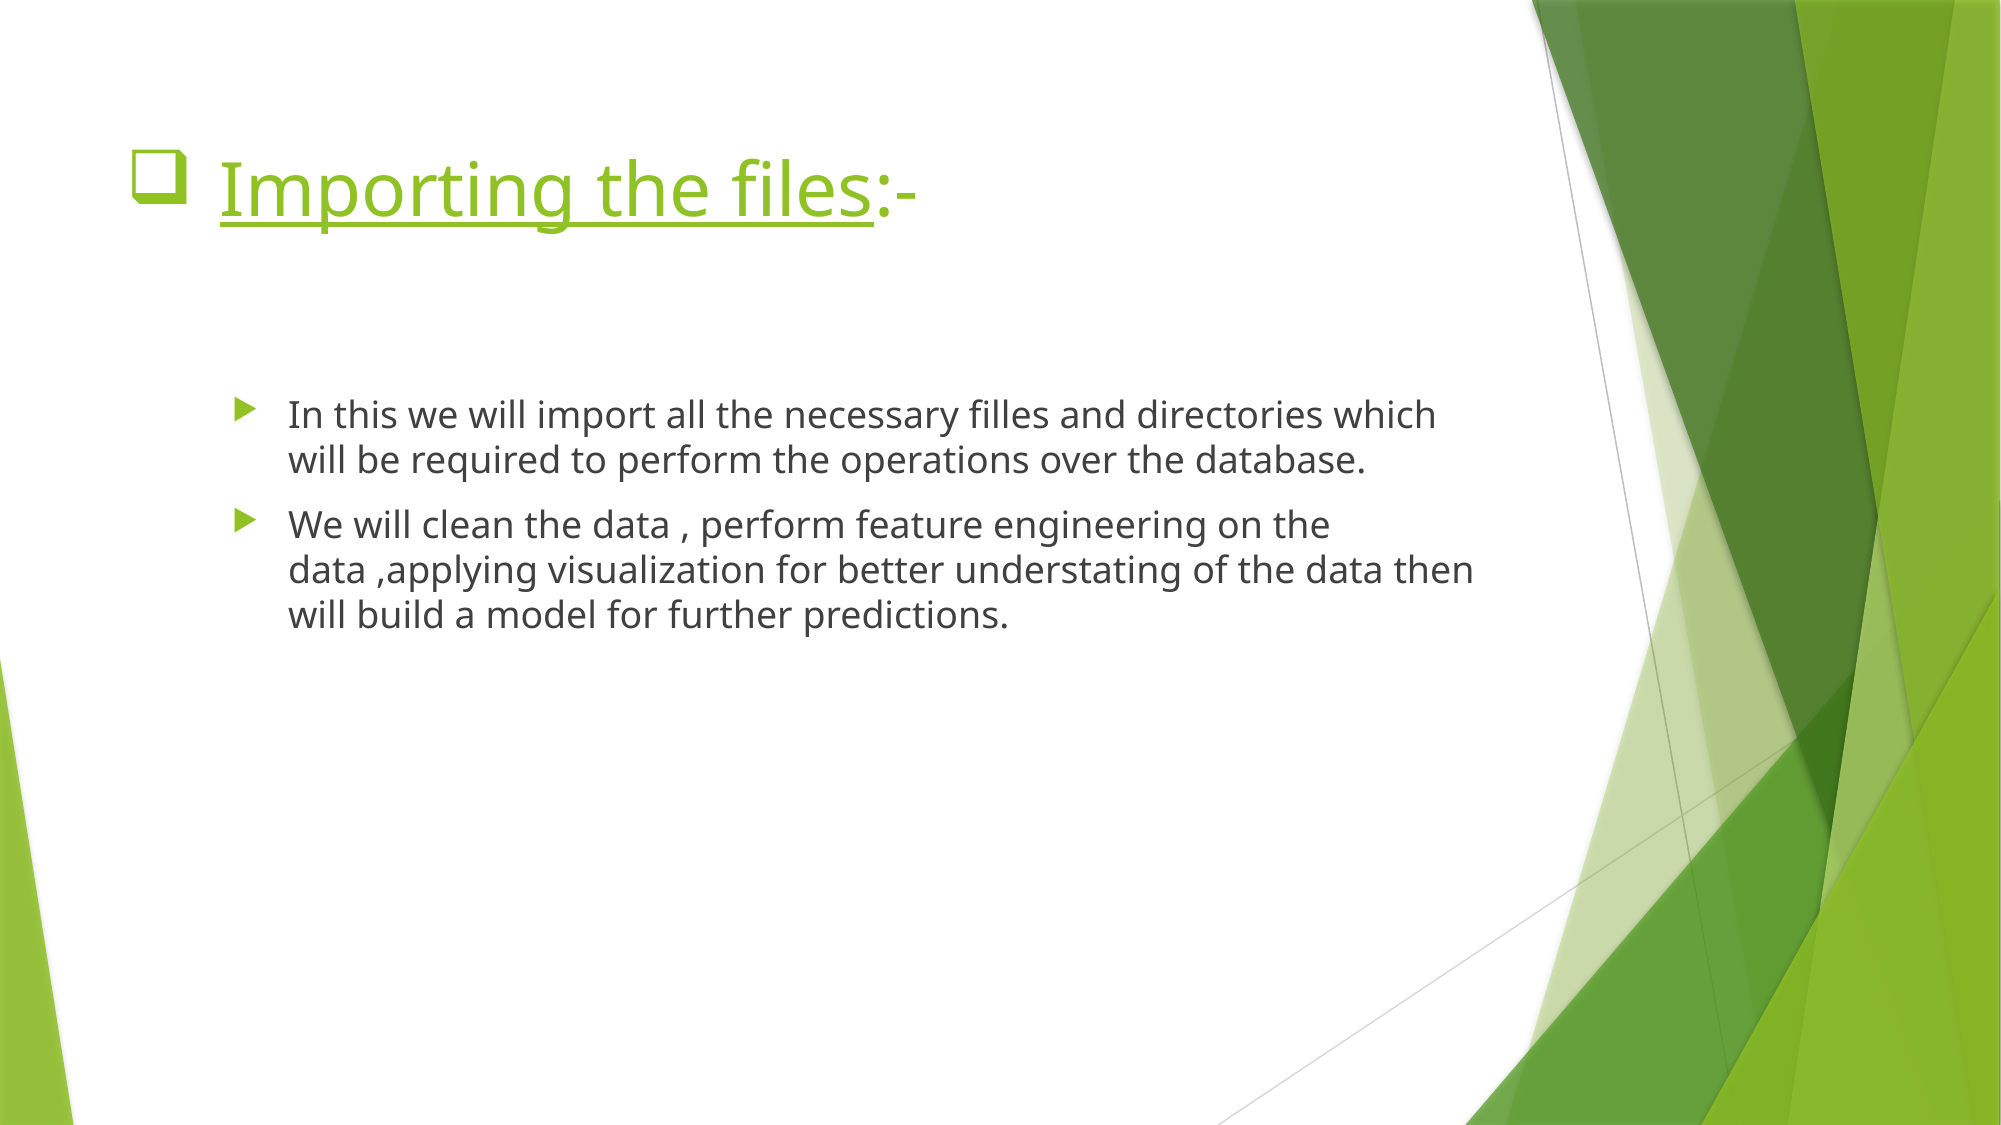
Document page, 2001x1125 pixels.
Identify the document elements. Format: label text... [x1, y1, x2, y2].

title Importing the files:- [111, 133, 1522, 317]
list In this we will import all the necessary filles and directories which will be required to perform the operations over the database. We will clean the data , perform feature engineering on the data ,applying visualization for better understating of the data then will build a model for further predictions. [216, 383, 1522, 991]
